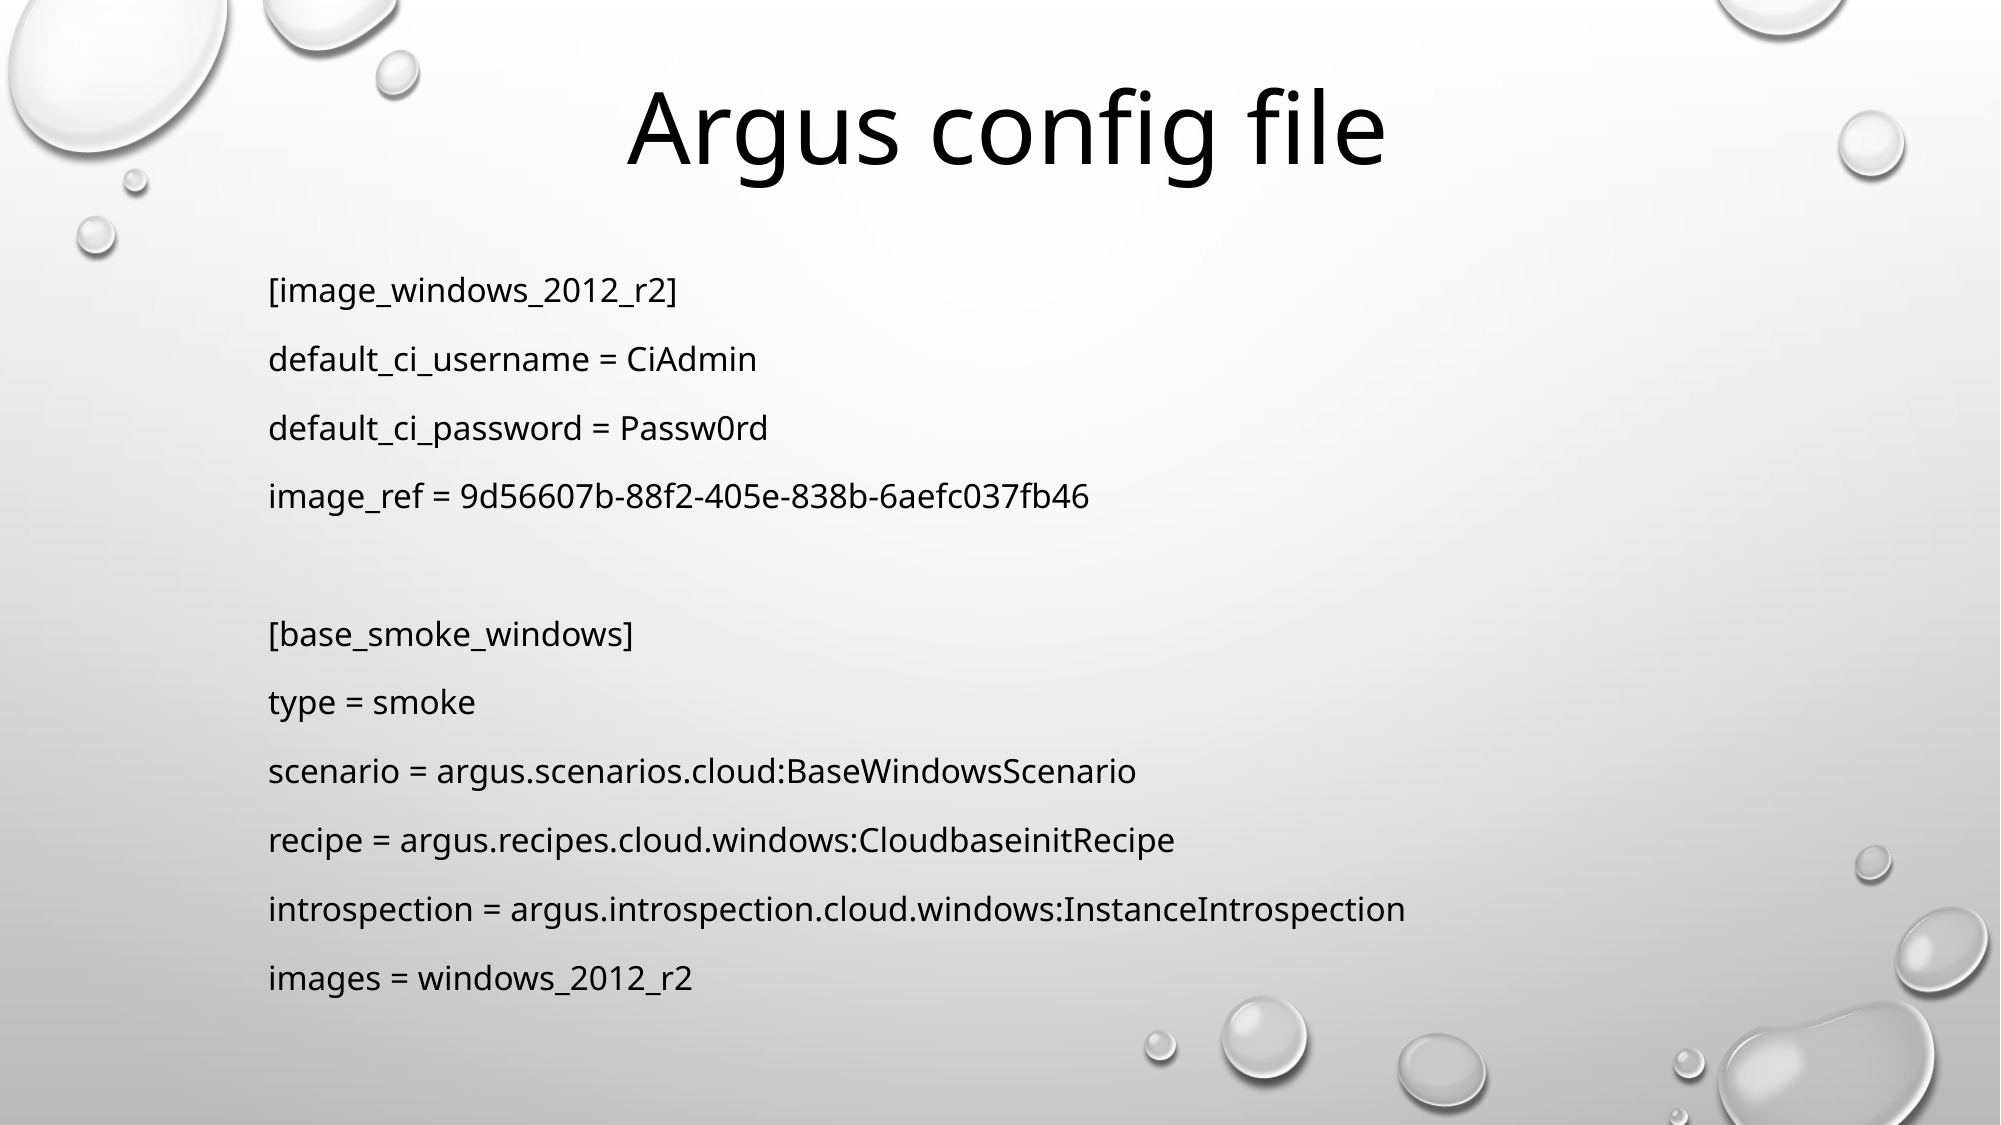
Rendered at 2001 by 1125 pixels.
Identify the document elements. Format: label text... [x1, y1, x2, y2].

title Argus config file [158, 1, 1859, 263]
picture [0, 0, 2000, 1125]
list [image_windows_2012_r2] default_ci_username = CiAdmin default_ci_password = Passw0rd image_ref = 9d56607b-88f2-405e-838b-6aefc037fb46 [base_smoke_windows] type = smoke scenario = argus.scenarios.cloud:BaseWindowsScenario recipe = argus.recipes.cloud.windows:CloudbaseinitRecipe introspection = argus.introspection.cloud.windows:InstanceIntrospection images = windows_2012_r2 [253, 253, 1954, 1002]
